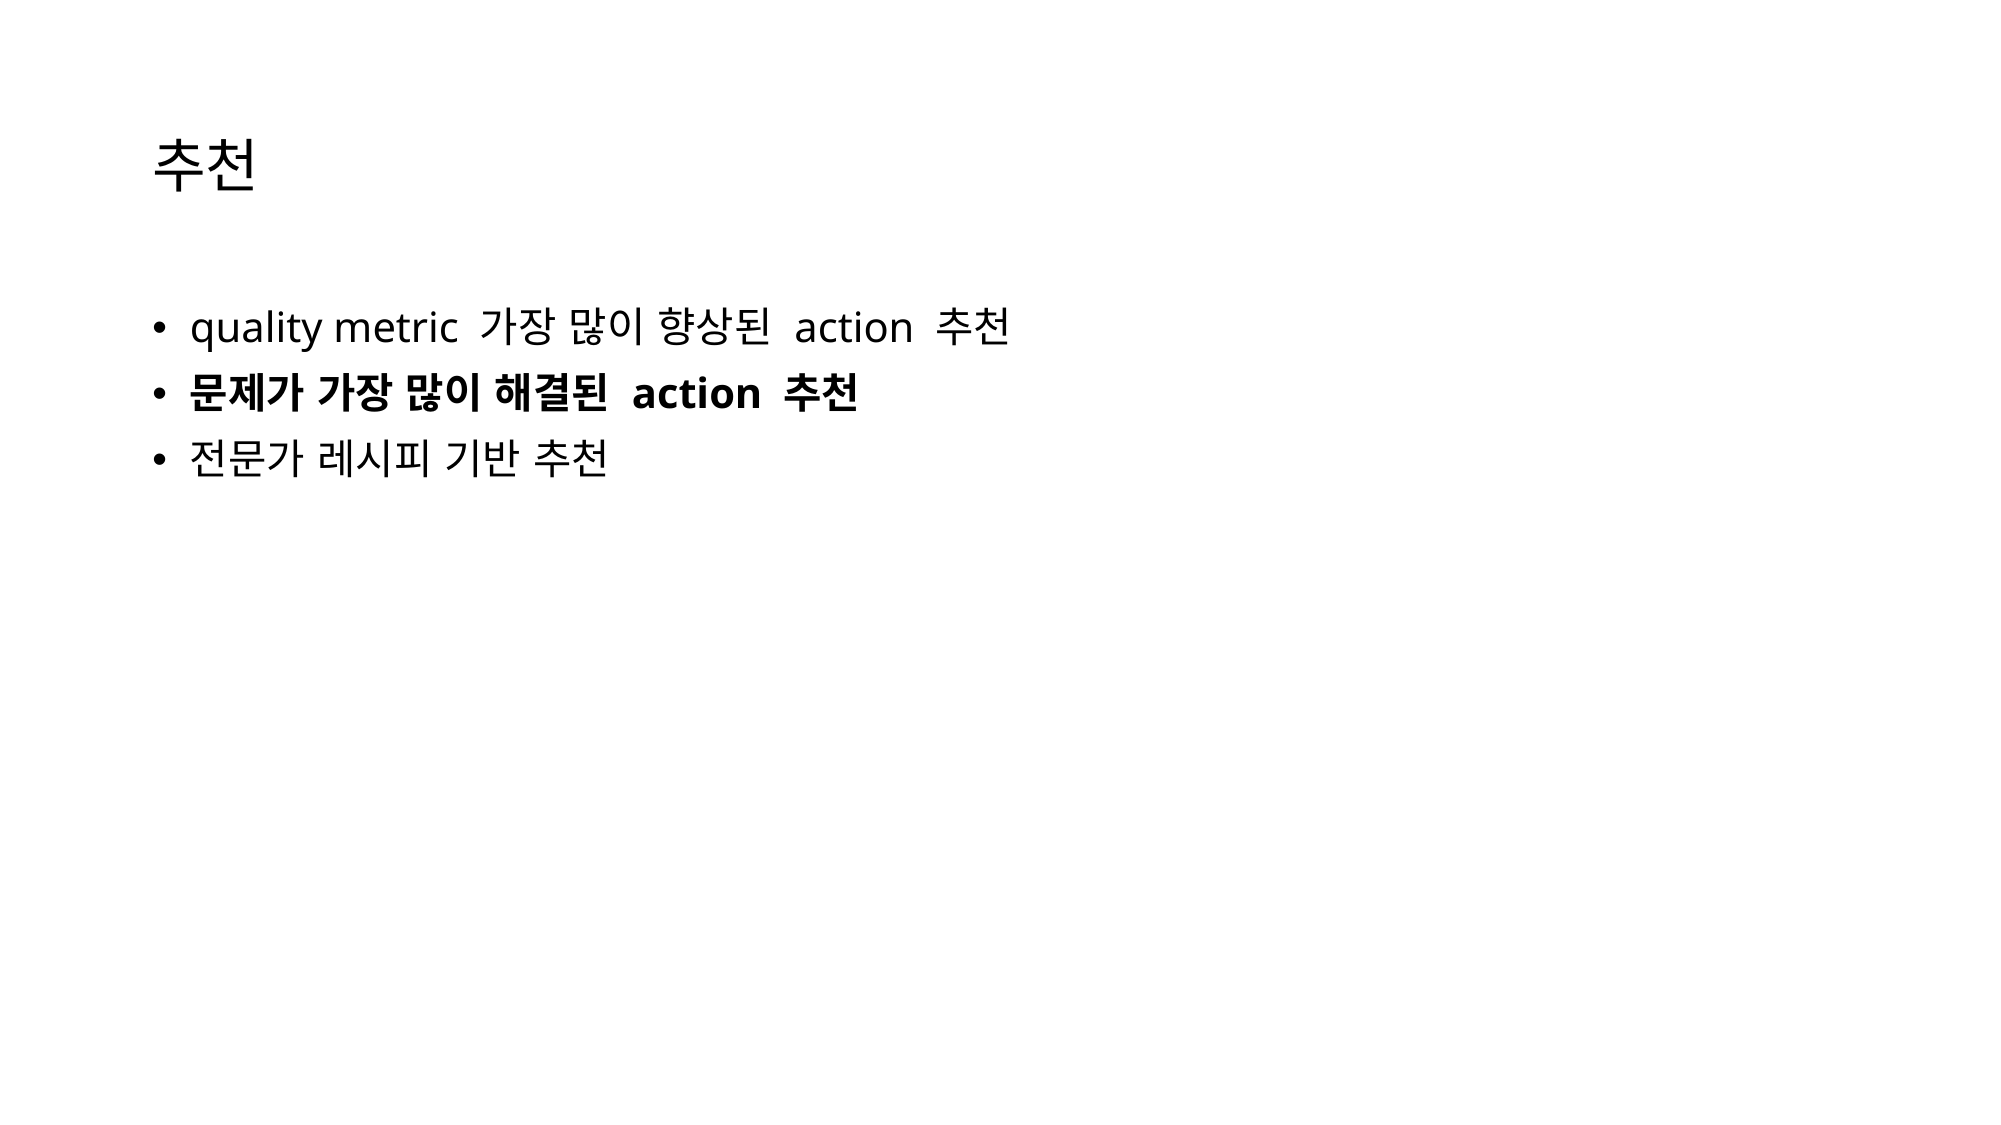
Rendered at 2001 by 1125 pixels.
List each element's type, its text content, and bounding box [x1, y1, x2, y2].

title 추천 [137, 59, 1863, 278]
list quality metric 가장 많이 향상된 action 추천 문제가 가장 많이 해결된 action 추천 전문가 레시피 기반 추천 [137, 299, 1863, 1014]
